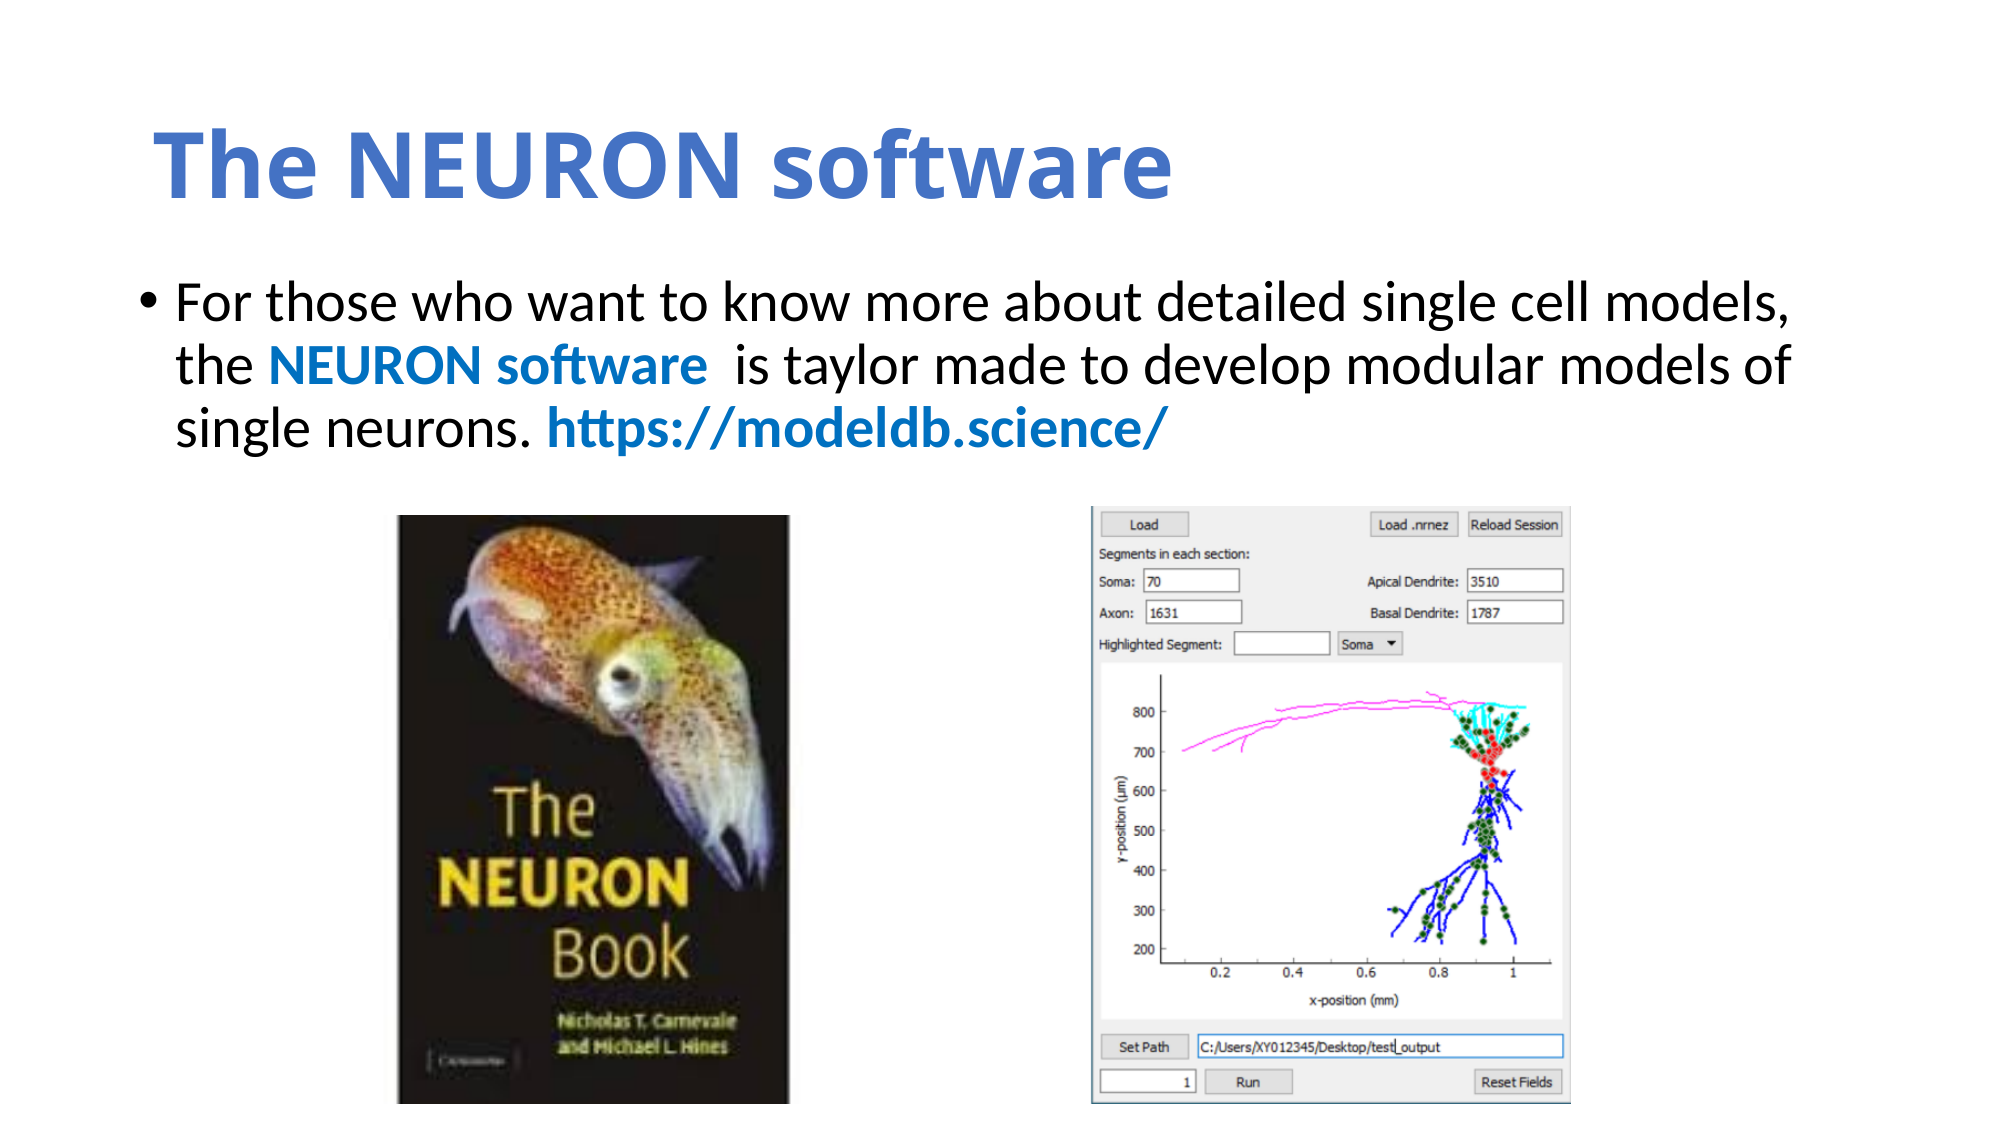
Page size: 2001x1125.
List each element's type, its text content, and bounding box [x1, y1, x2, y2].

title The NEURON software [137, 59, 1863, 278]
list For those who want to know more about detailed single cell models, the NEURON software is taylor made to develop modular models of single neurons. https://modeldb.science/ [123, 264, 1849, 482]
picture [301, 515, 890, 1104]
picture [1067, 506, 1571, 1104]
